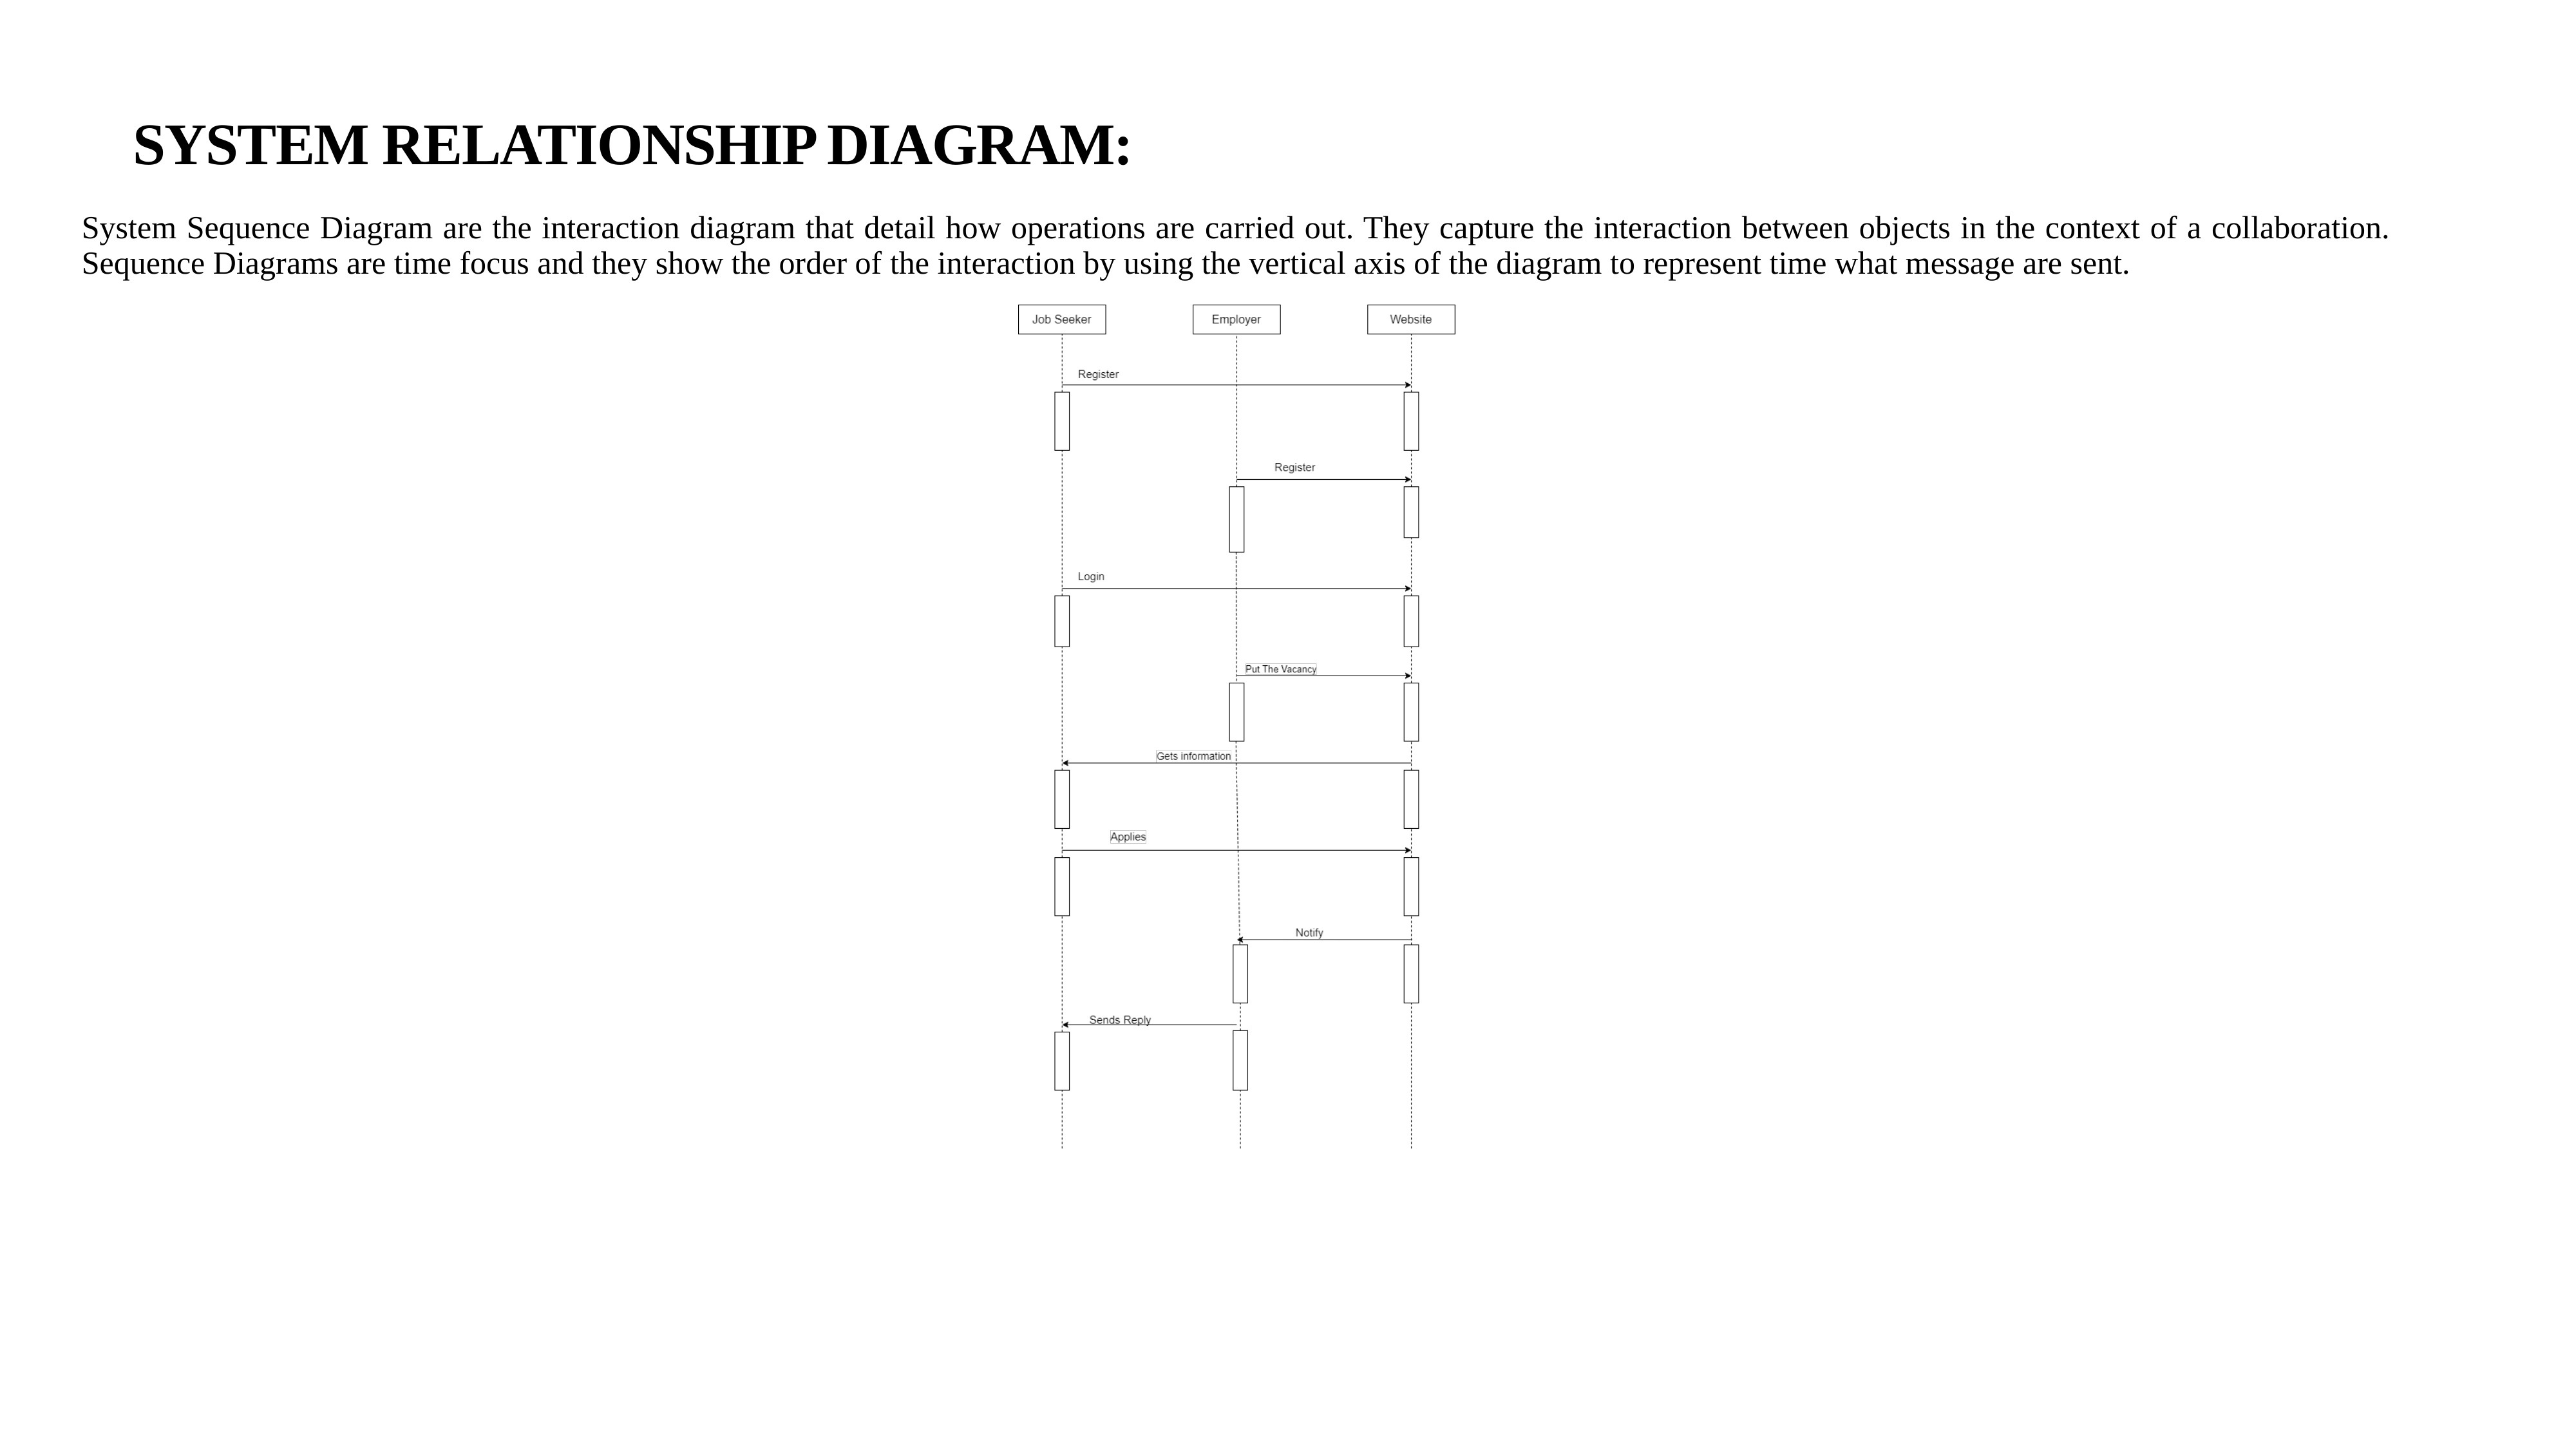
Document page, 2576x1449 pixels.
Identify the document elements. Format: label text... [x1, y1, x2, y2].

picture [1018, 305, 1455, 1150]
list System Sequence Diagram are the interaction diagram that detail how operations are carried out. They capture the interaction between objects in the context of a collaboration. Sequence Diagrams are time focus and they show the order of the interaction by using the vertical axis of the diagram to represent time what message are sent. [76, 205, 2398, 1314]
title SYSTEM RELATIONSHIP DIAGRAM: [127, 113, 2449, 266]
